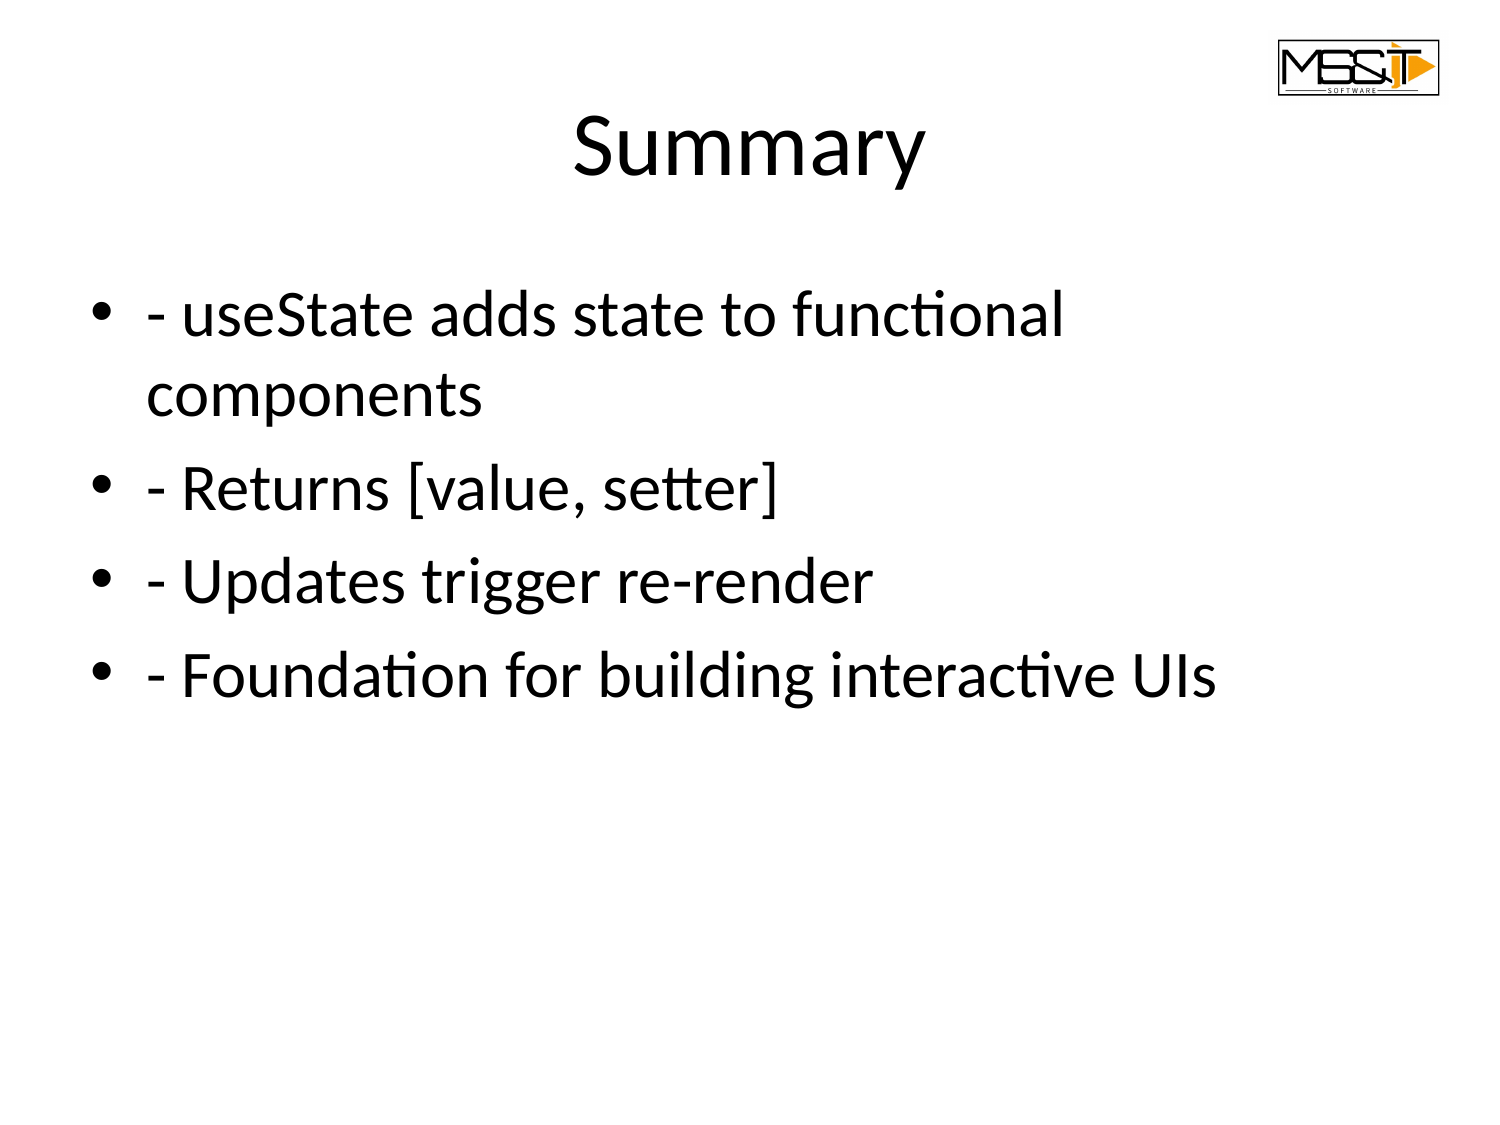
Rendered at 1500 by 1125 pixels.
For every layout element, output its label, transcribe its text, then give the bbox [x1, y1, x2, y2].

picture [1268, 30, 1450, 106]
title Summary [75, 45, 1425, 233]
list - useState adds state to functional components - Returns [value, setter] - Updates trigger re-render - Foundation for building interactive UIs [75, 262, 1425, 1005]
